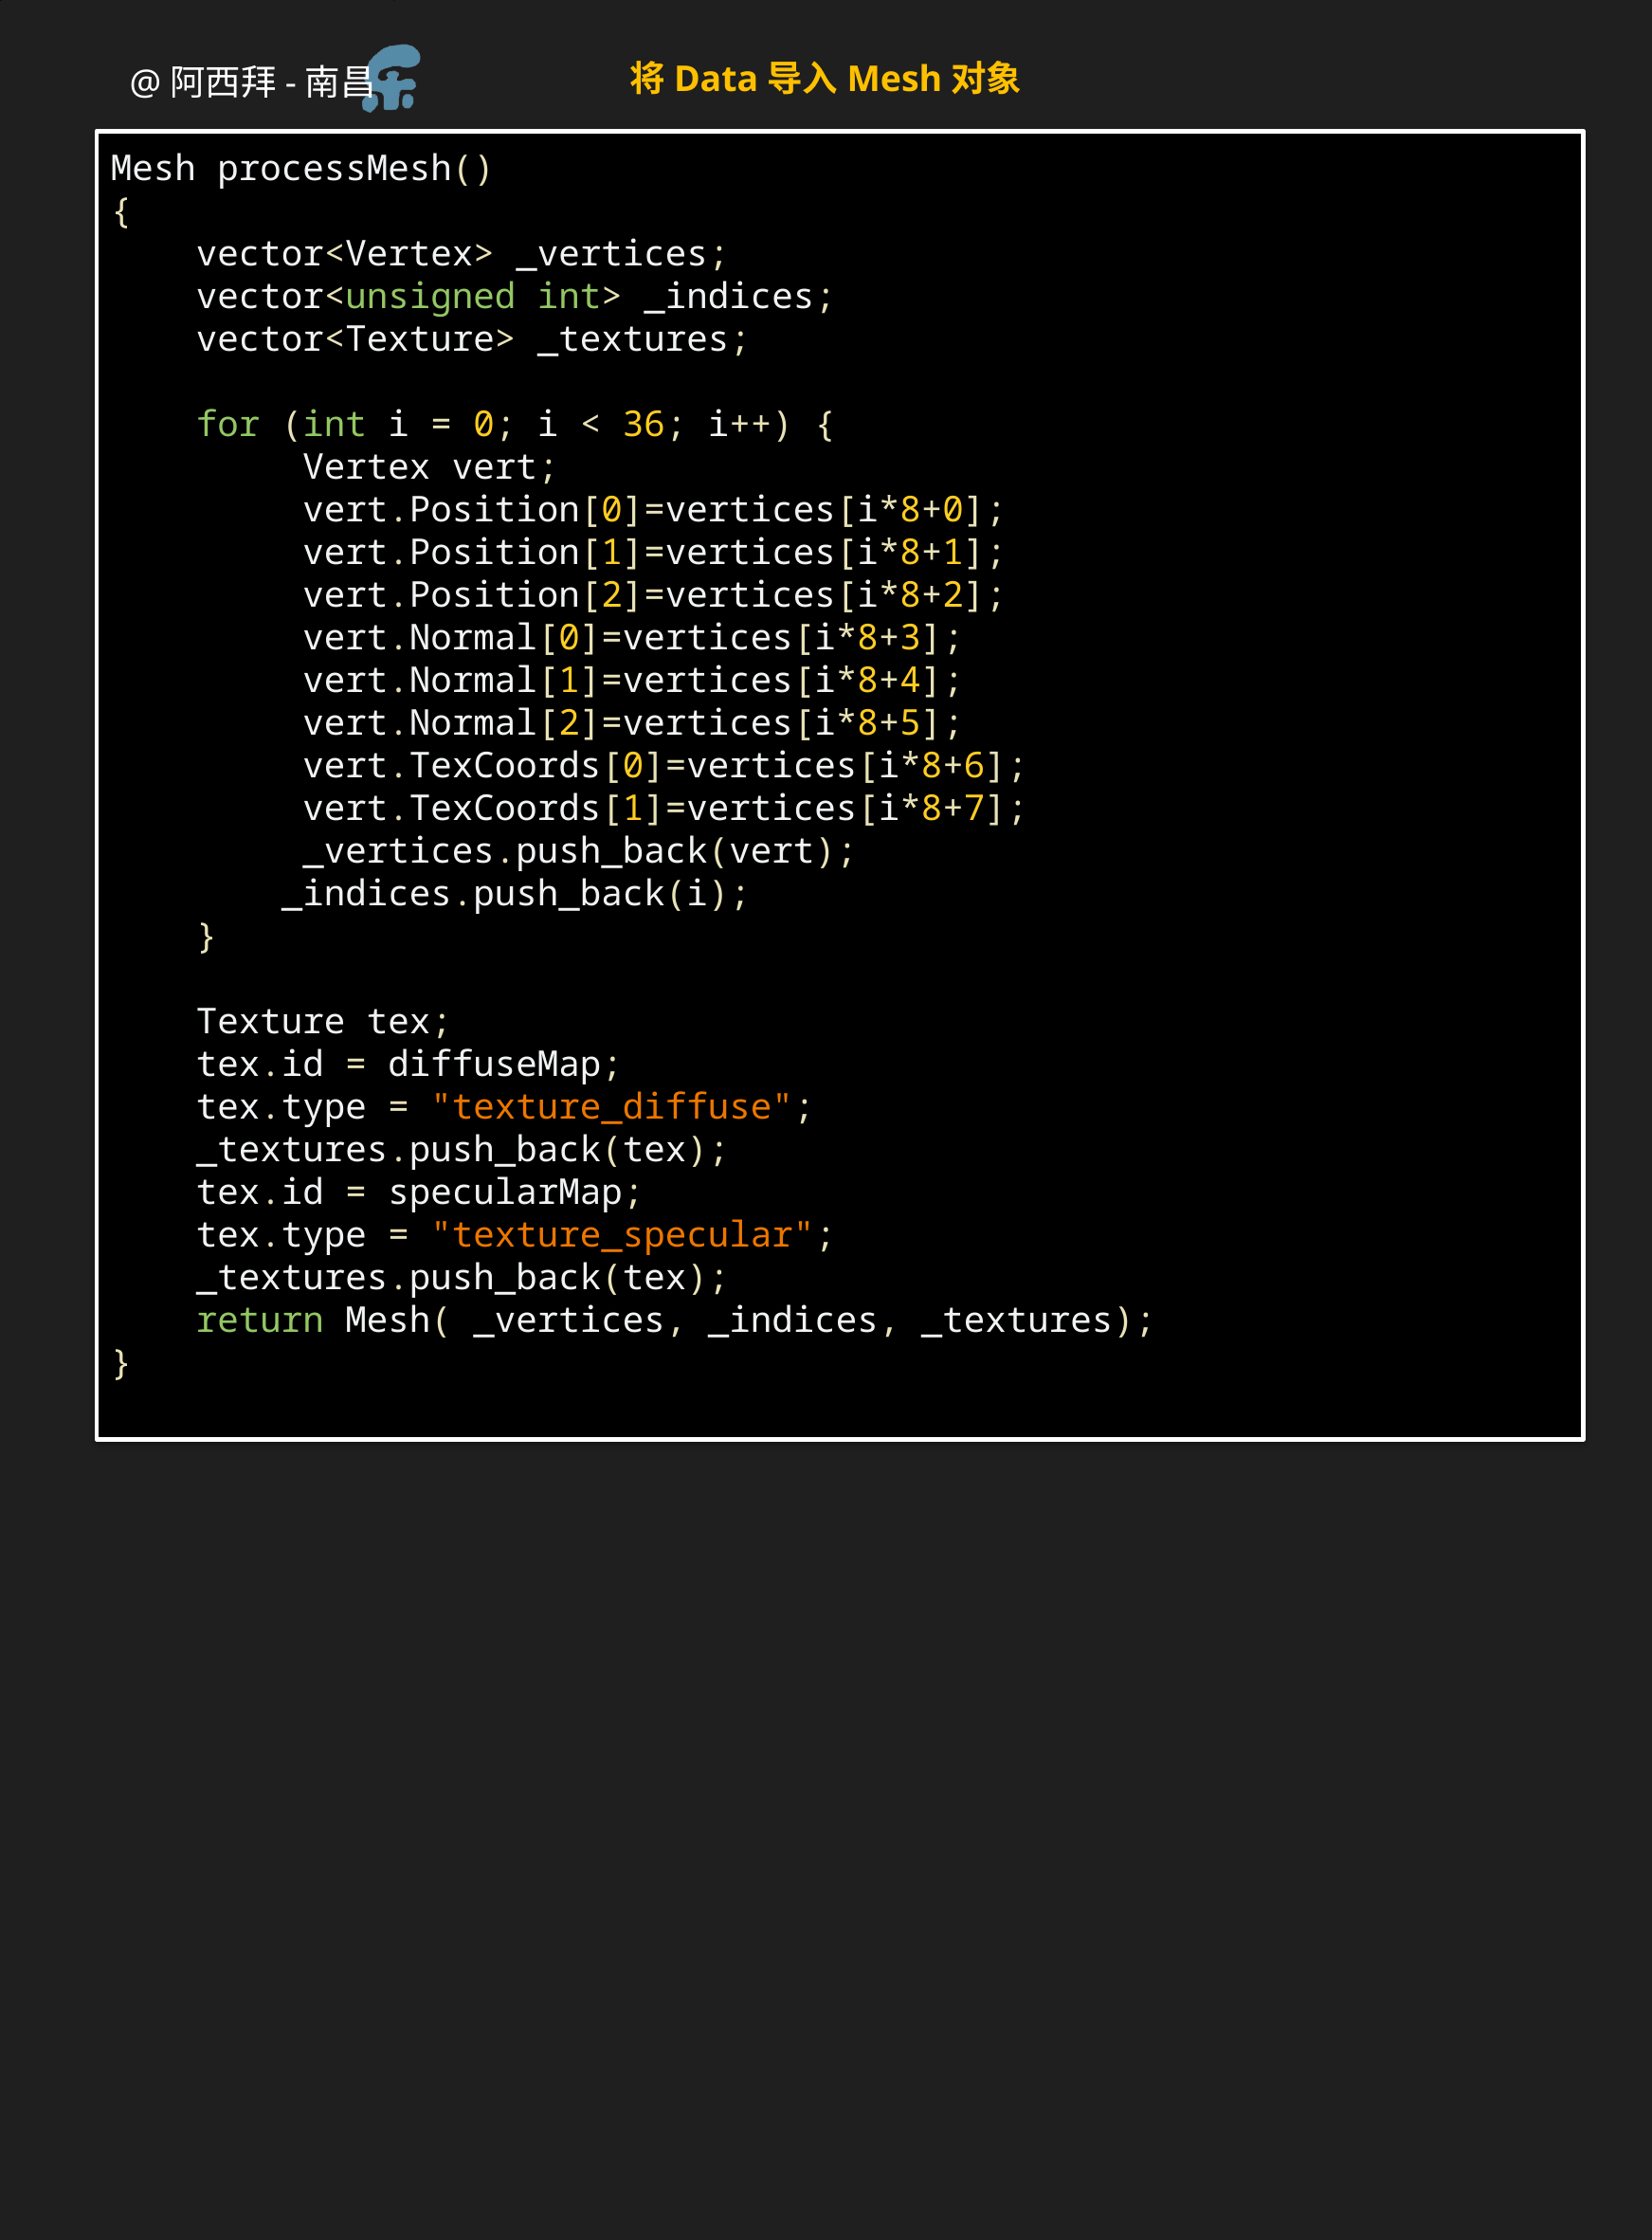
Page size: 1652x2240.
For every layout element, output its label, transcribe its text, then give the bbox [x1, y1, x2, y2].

text_box 将Data导入Mesh对象 [412, 48, 1240, 106]
text_box Mesh processMesh() { vector<Vertex> _vertices; vector<unsigned int> _indices; vector<Texture> _textures; for (int i = 0; i < 36; i++) { Vertex vert; vert.Position[0]=vertices[i*8+0]; vert.Position[1]=vertices[i*8+1]; vert.Position[2]=vertices[i*8+2]; vert.Normal[0]=vertices[i*8+3]; vert.Normal[1]=vertices[i*8+4]; vert.Normal[2]=vertices[i*8+5]; vert.TexCoords[0]=vertices[i*8+6]; vert.TexCoords[1]=vertices[i*8+7]; _vertices.push_back(vert); _indices.push_back(i); } Texture tex; tex.id = diffuseMap; tex.type = "texture_diffuse"; _textures.push_back(tex); tex.id = specularMap; tex.type = "texture_specular"; _textures.push_back(tex); return Mesh( _vertices, _indices, _textures); } [95, 129, 1586, 1442]
picture [0, 0, 1652, 2240]
